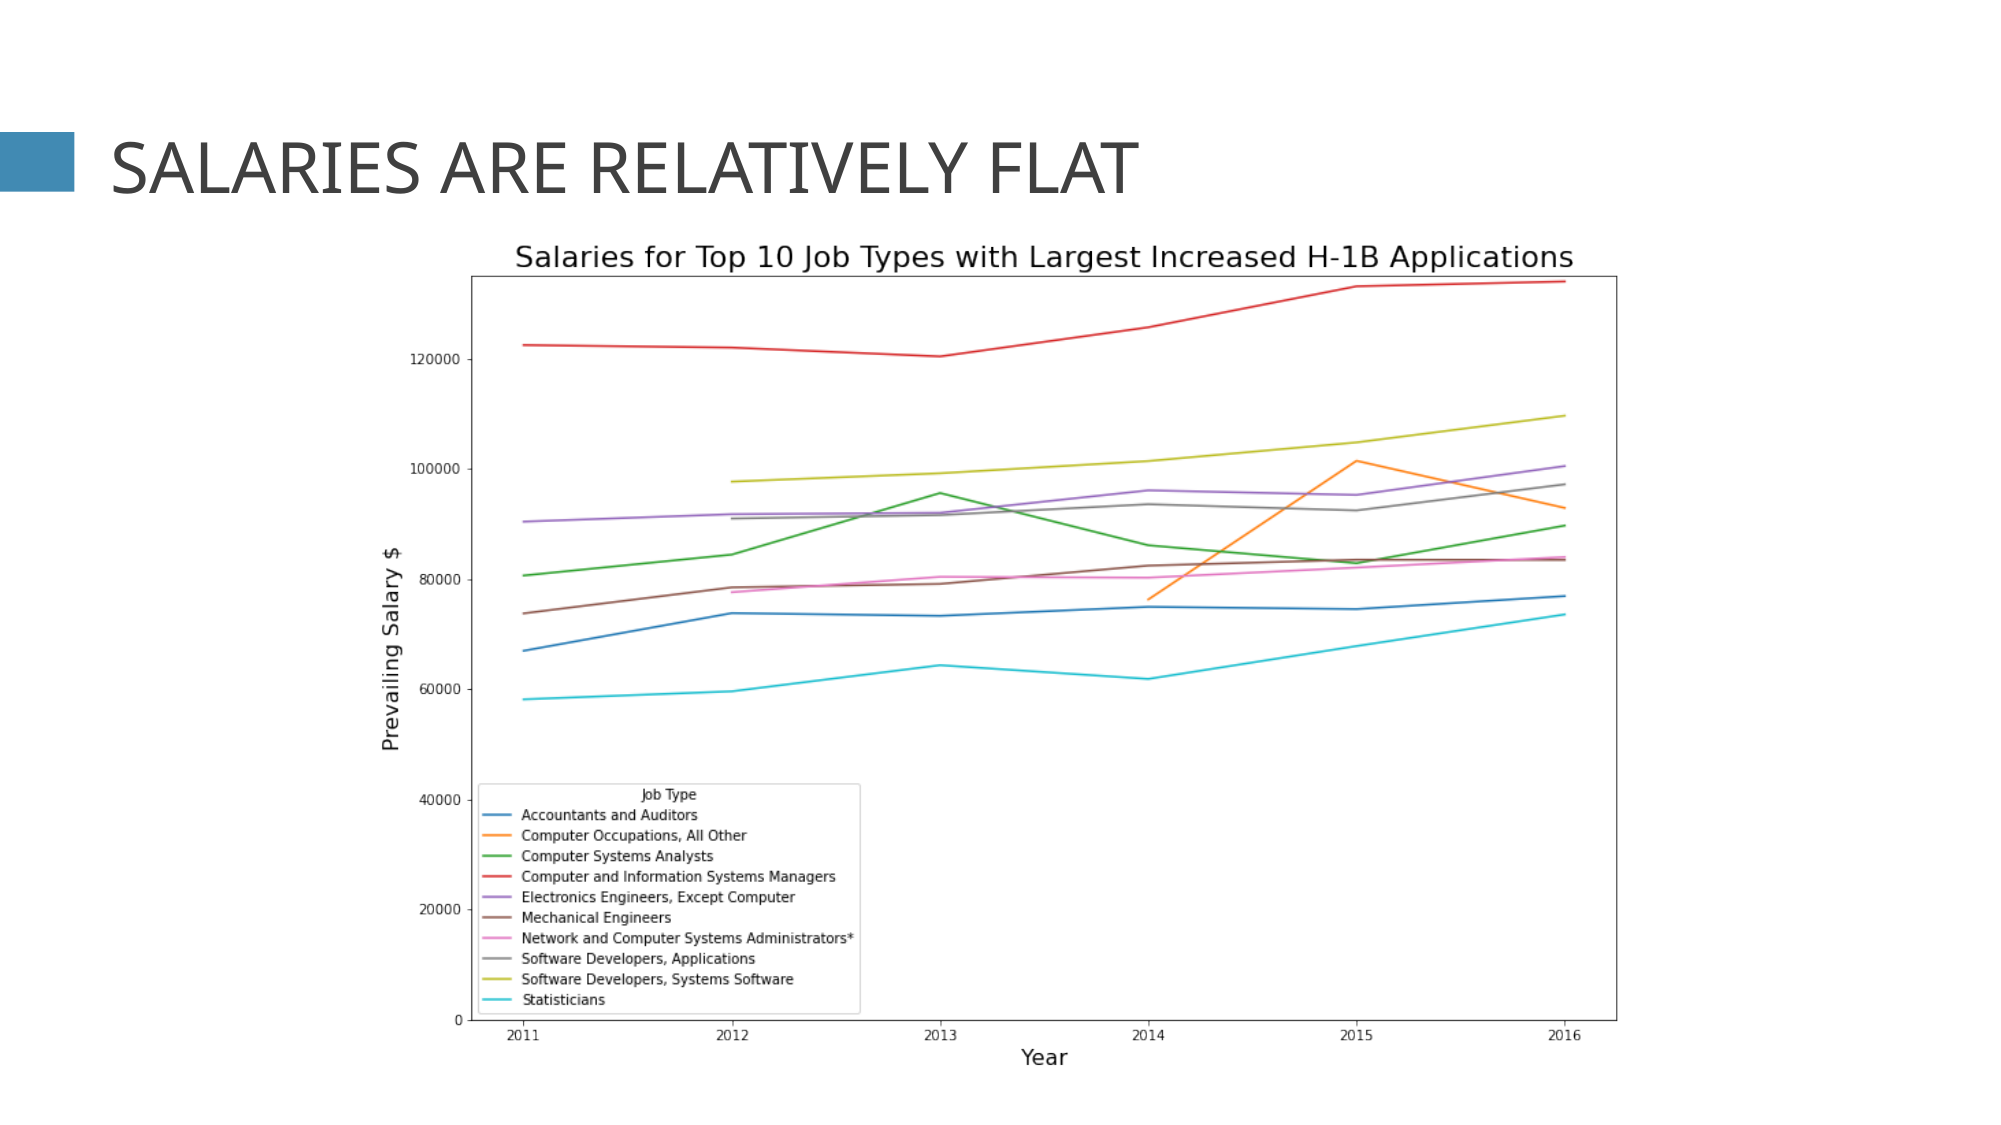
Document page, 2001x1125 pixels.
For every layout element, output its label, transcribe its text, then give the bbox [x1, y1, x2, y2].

title Salaries are relatively flat [95, 115, 1905, 237]
picture [374, 236, 1626, 1079]
